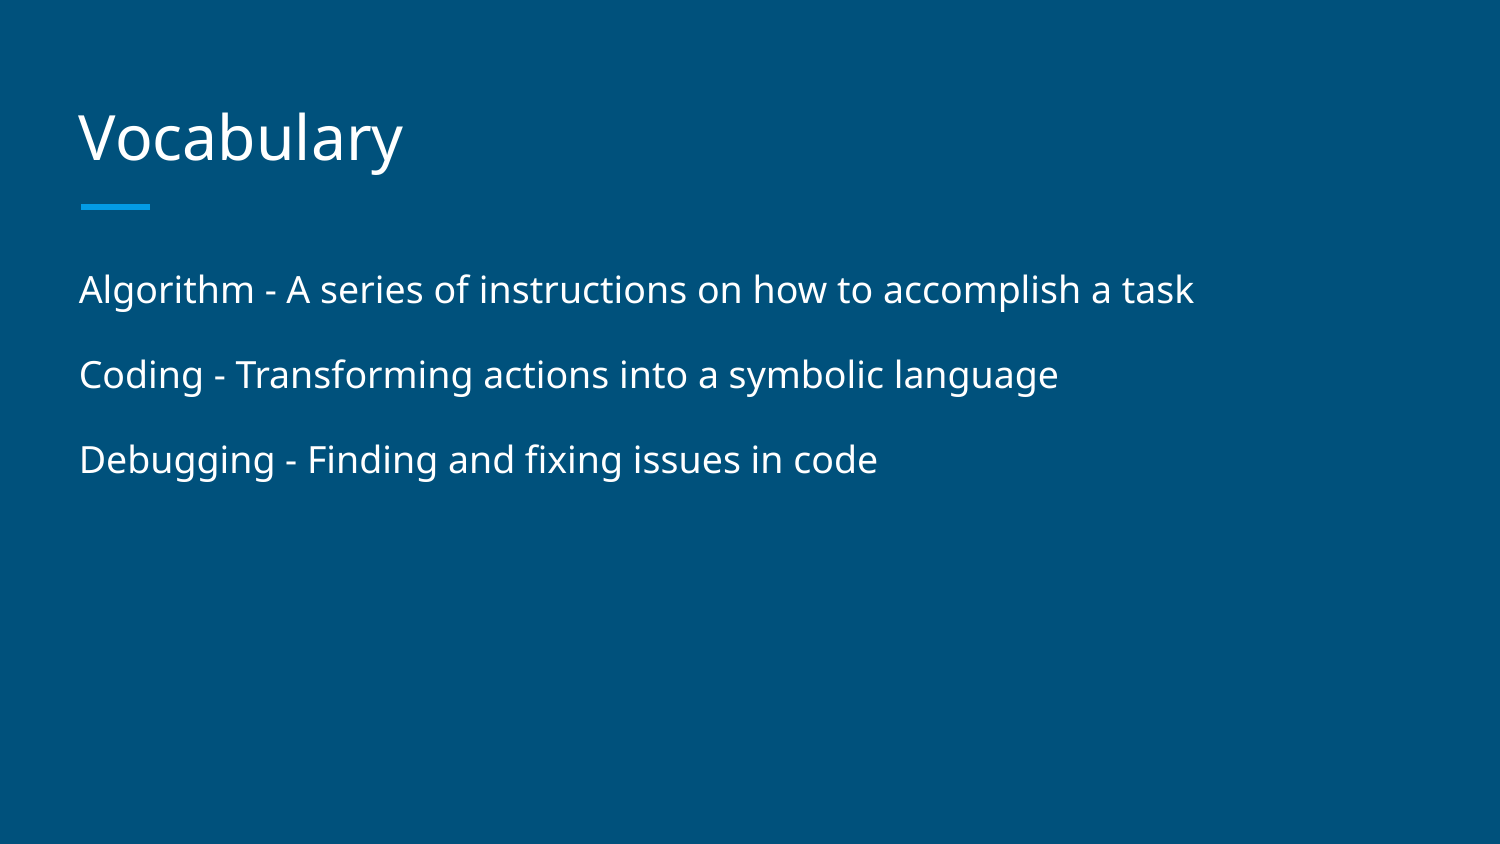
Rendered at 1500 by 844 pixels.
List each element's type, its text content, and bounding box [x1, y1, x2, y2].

title Vocabulary [63, 75, 1437, 188]
list Algorithm - A series of instructions on how to accomplish a task Coding - Transforming actions into a symbolic language Debugging - Finding and fixing issues in code [63, 244, 1437, 750]
